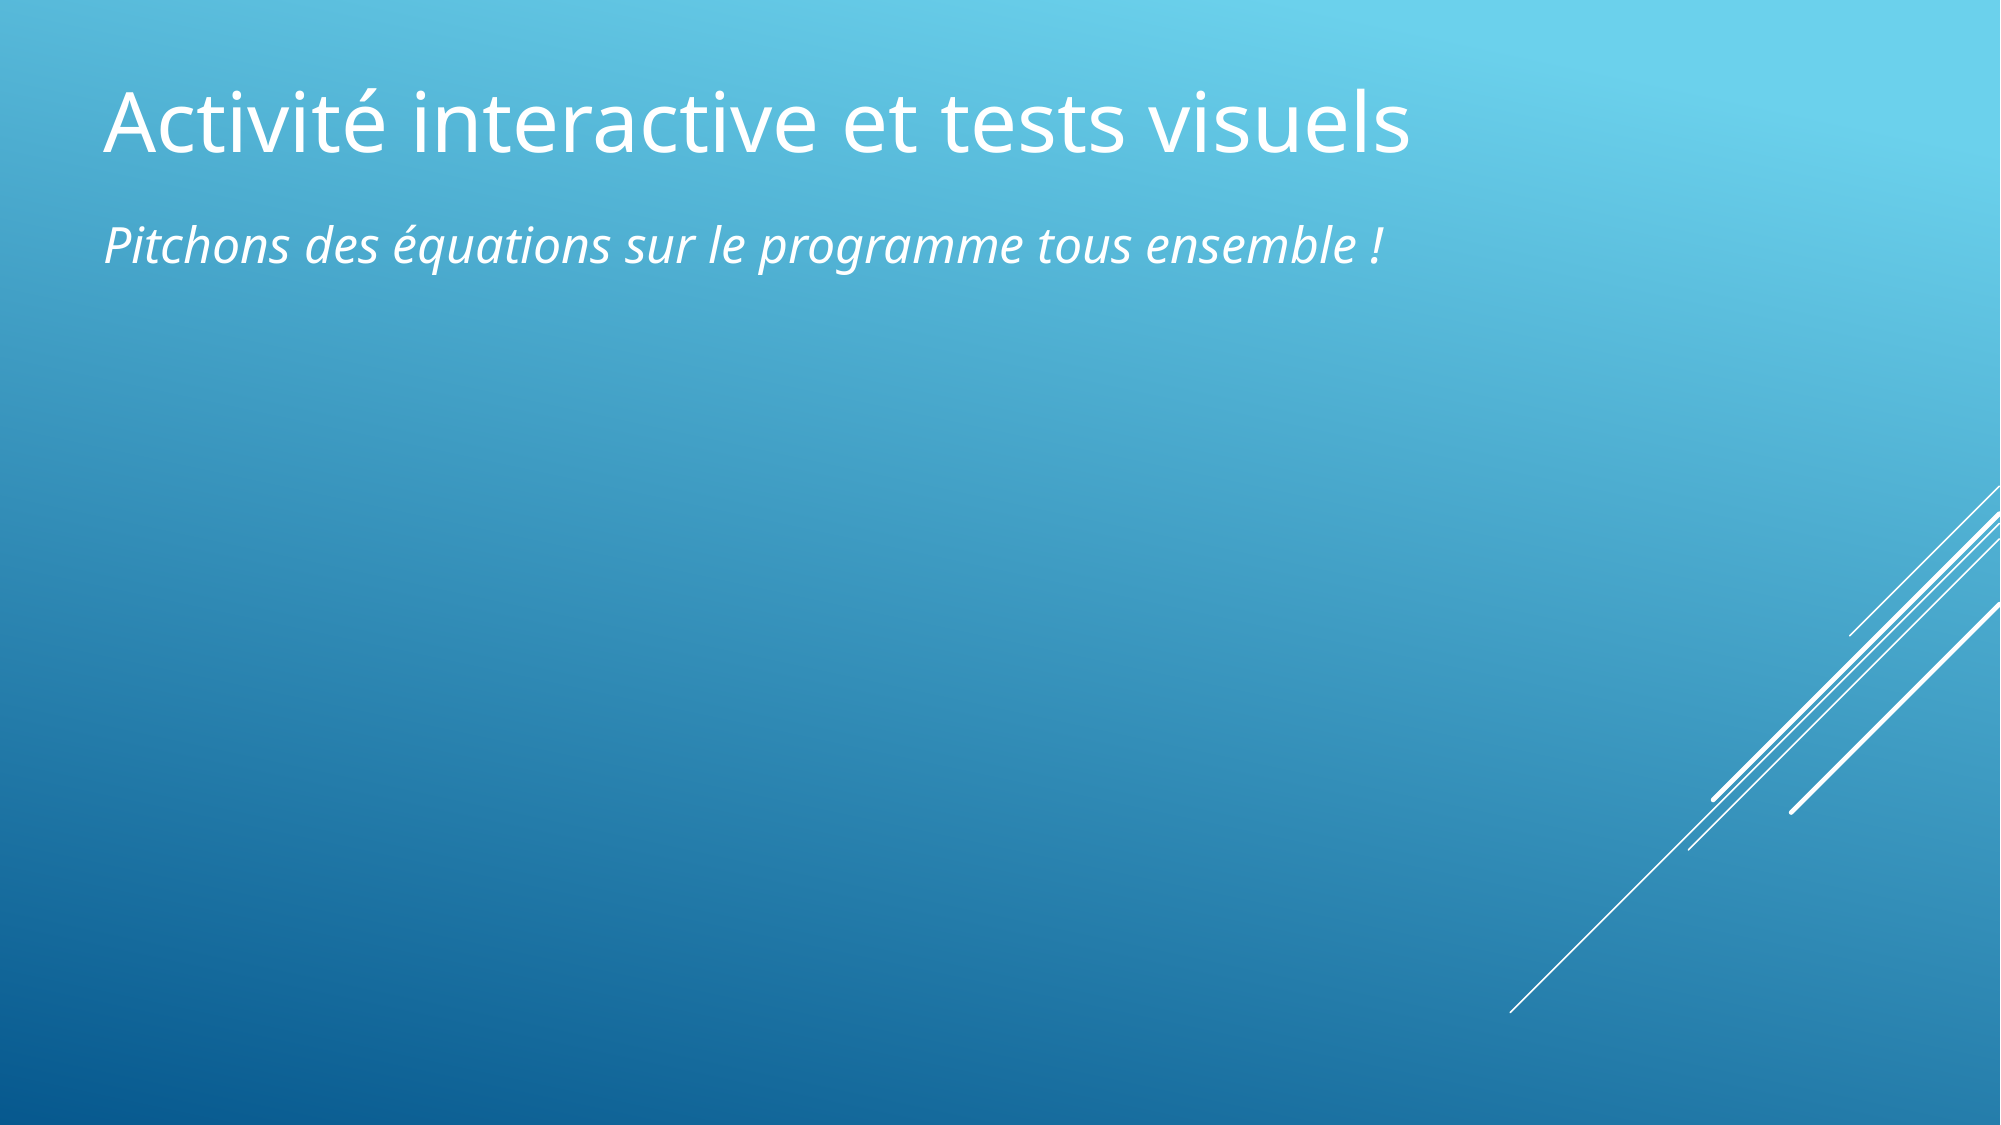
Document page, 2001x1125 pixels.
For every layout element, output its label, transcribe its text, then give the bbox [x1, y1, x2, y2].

text_box Activité interactive et tests visuels Pitchons des équations sur le programme tous ensemble ! [88, 61, 1928, 702]
